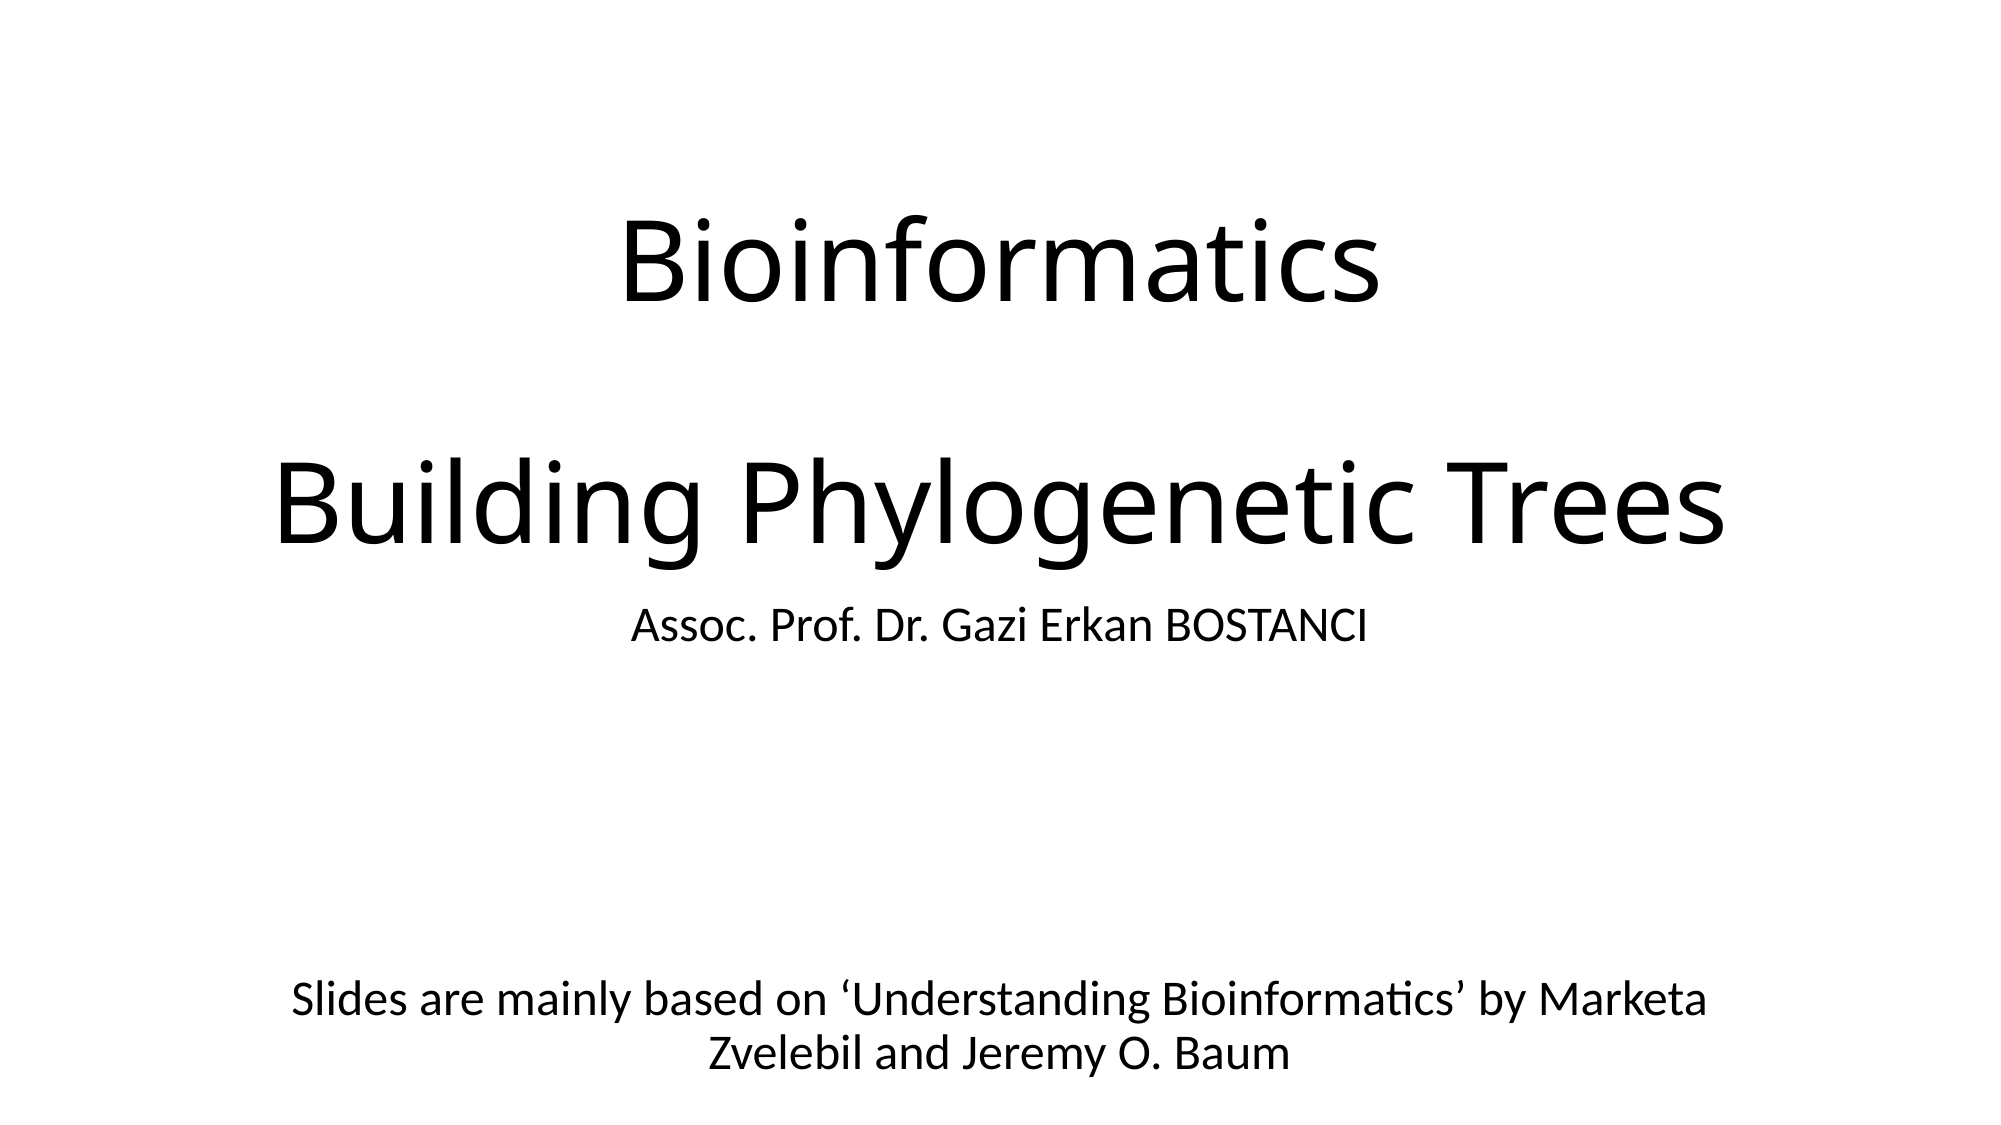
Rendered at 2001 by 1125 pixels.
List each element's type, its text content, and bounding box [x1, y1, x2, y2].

title Bioinformatics Building Phylogenetic Trees [249, 184, 1750, 576]
subtitle Assoc. Prof. Dr. Gazi Erkan BOSTANCI Slides are mainly based on ‘Understanding Bioinformatics’ by Marketa Zvelebil and Jeremy O. Baum [249, 590, 1750, 1095]
